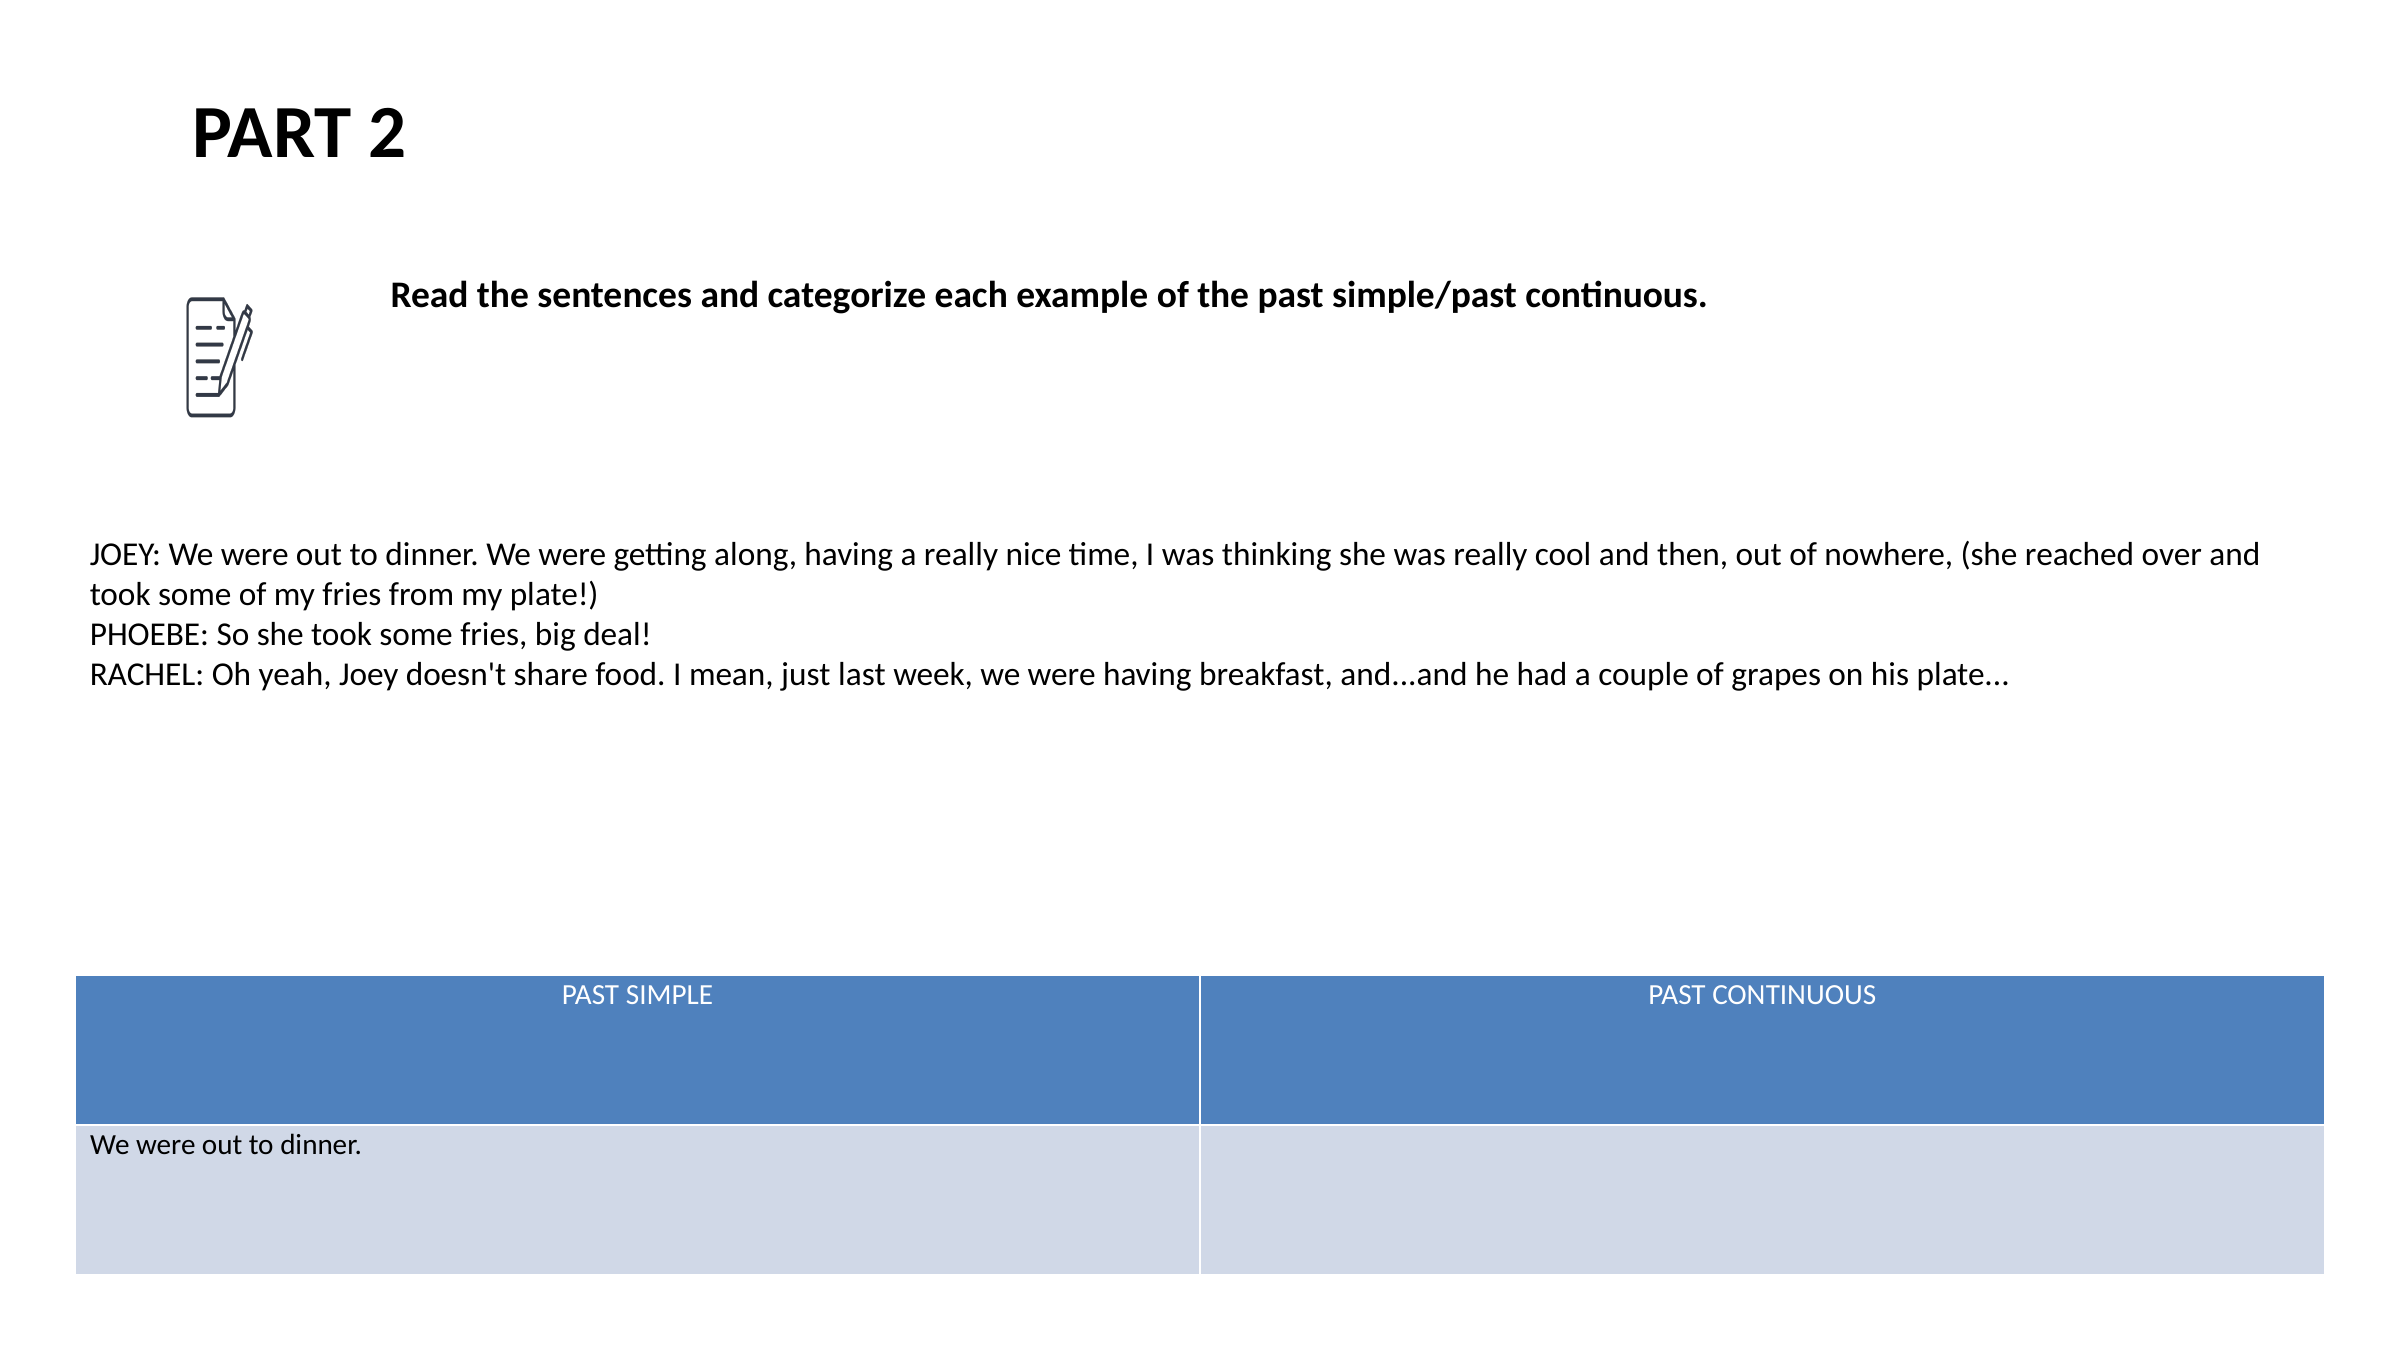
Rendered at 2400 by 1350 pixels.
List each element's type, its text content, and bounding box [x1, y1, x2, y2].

text_box JOEY: We were out to dinner. We were getting along, having a really nice time, I was thinking she was really cool and then, out of nowhere, (she reached over and took some of my fries from my plate!) PHOEBE: So she took some fries, big deal! RACHEL: Oh yeah, Joey doesn't share food. I mean, just last week, we were having breakfast, and...and he had a couple of grapes on his plate... [74, 524, 2325, 700]
picture [74, 224, 376, 526]
text_box PART 2 [178, 74, 422, 180]
table_cell We were out to dinner. [76, 1126, 1199, 1274]
table_header PAST CONTINUOUS [1201, 976, 2324, 1124]
table_cell [1201, 1126, 2324, 1274]
table_header PAST SIMPLE [76, 976, 1199, 1124]
text_box Read the sentences and categorize each example of the past simple/past continuous. [379, 262, 1725, 323]
